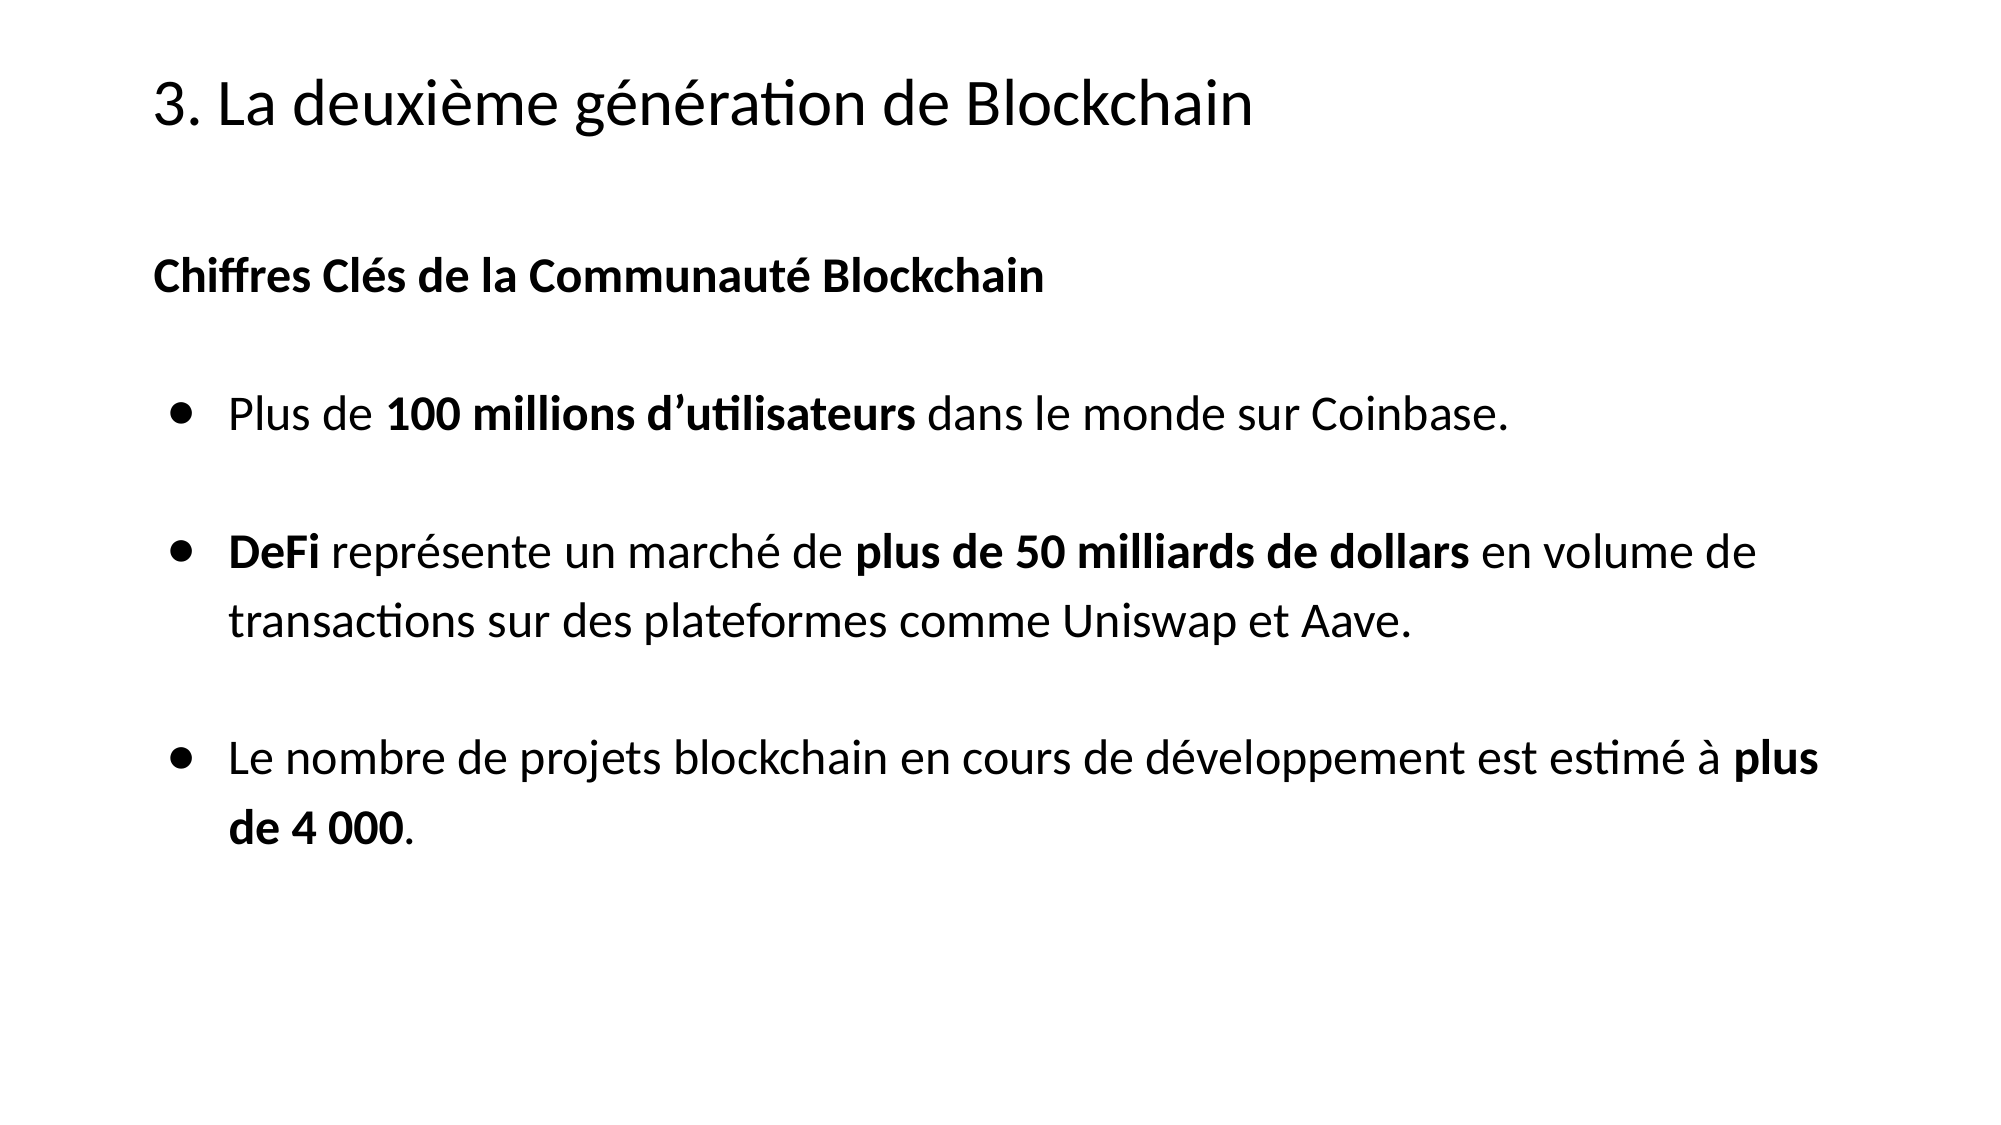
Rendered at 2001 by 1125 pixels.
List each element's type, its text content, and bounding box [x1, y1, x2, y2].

text_box Chiffres Clés de la Communauté Blockchain Plus de 100 millions d’utilisateurs dans le monde sur Coinbase. DeFi représente un marché de plus de 50 milliards de dollars en volume de transactions sur des plateformes comme Uniswap et Aave. Le nombre de projets blockchain en cours de développement est estimé à plus de 4 000. [138, 234, 1866, 862]
text_box 3. La deuxième génération de Blockchain [137, 59, 1863, 155]
